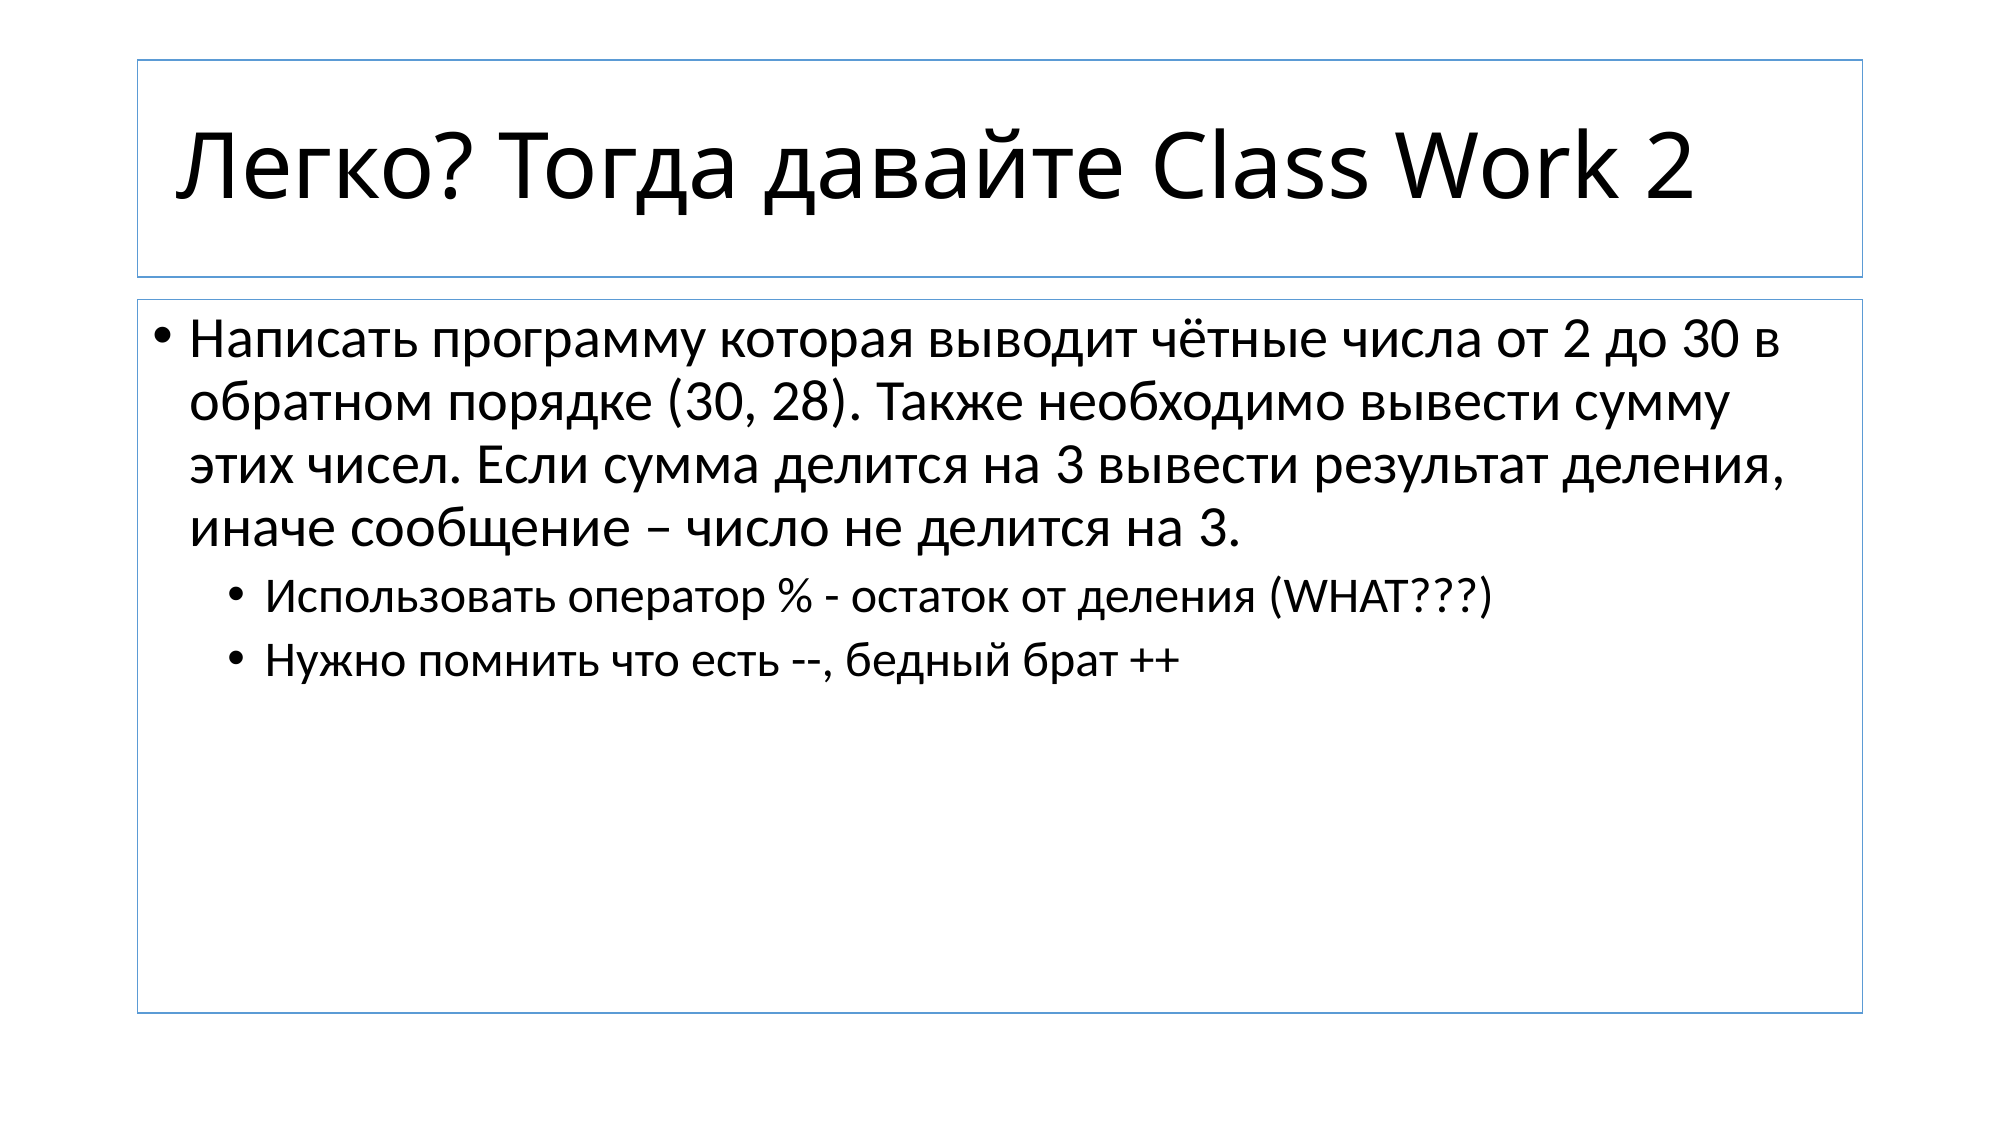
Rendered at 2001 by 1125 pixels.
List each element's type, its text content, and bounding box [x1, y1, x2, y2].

list Написать программу которая выводит чётные числа от 2 до 30 в обратном порядке (30, 28). Также необходимо вывести сумму этих чисел. Если сумма делится на 3 вывести результат деления, иначе сообщение – число не делится на 3. Использовать оператор % - остаток от деления (WHAT???) Нужно помнить что есть --, бедный брат ++ [137, 299, 1863, 1014]
title Легко? Тогда давайте Class Work 2 [137, 59, 1863, 278]
